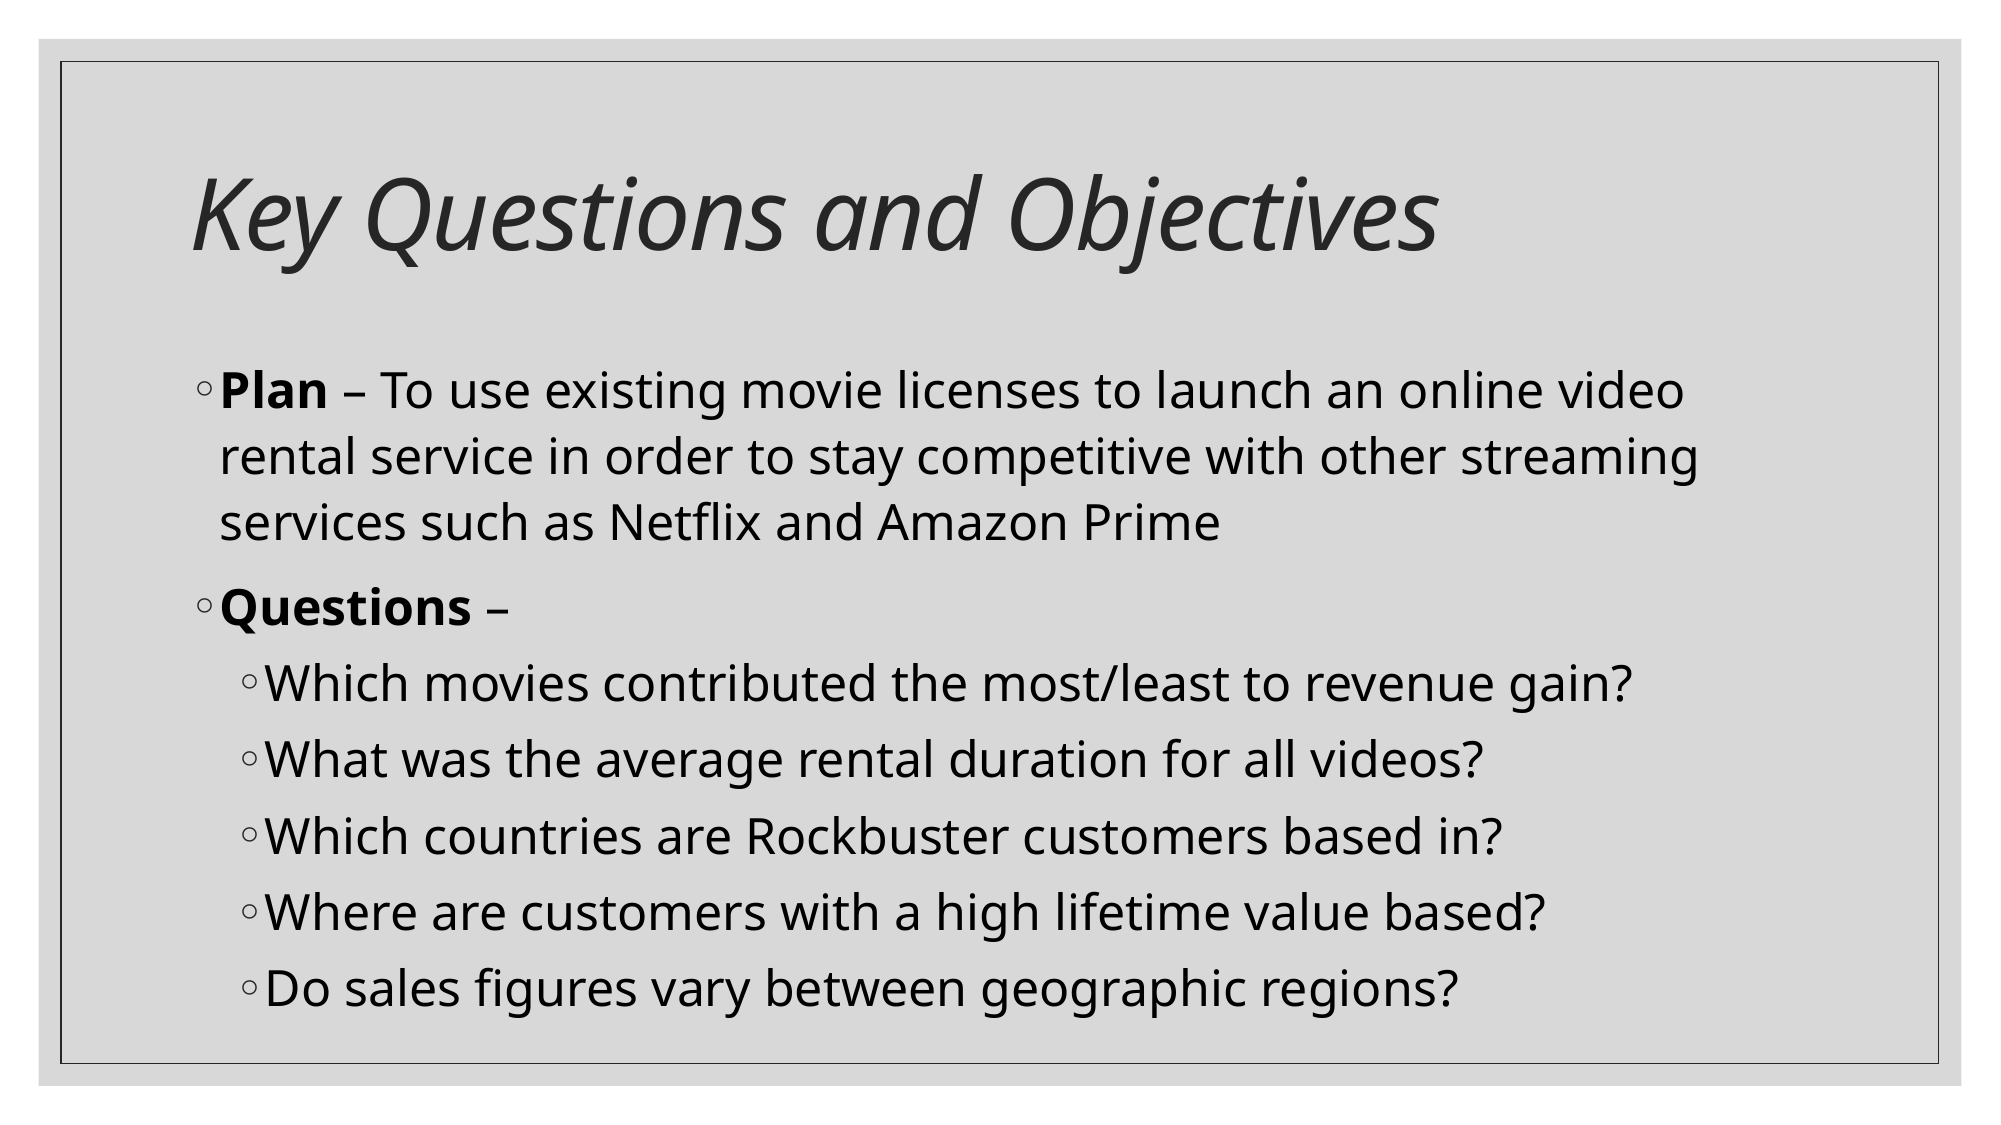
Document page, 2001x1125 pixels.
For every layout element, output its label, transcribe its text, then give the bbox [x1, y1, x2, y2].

title Key Questions and Objectives [174, 105, 1825, 331]
list Plan – To use existing movie licenses to launch an online video rental service in order to stay competitive with other streaming services such as Netflix and Amazon Prime Questions – Which movies contributed the most/least to revenue gain? What was the average rental duration for all videos? Which countries are Rockbuster customers based in? Where are customers with a high lifetime value based? Do sales figures vary between geographic regions? [174, 345, 1825, 977]
